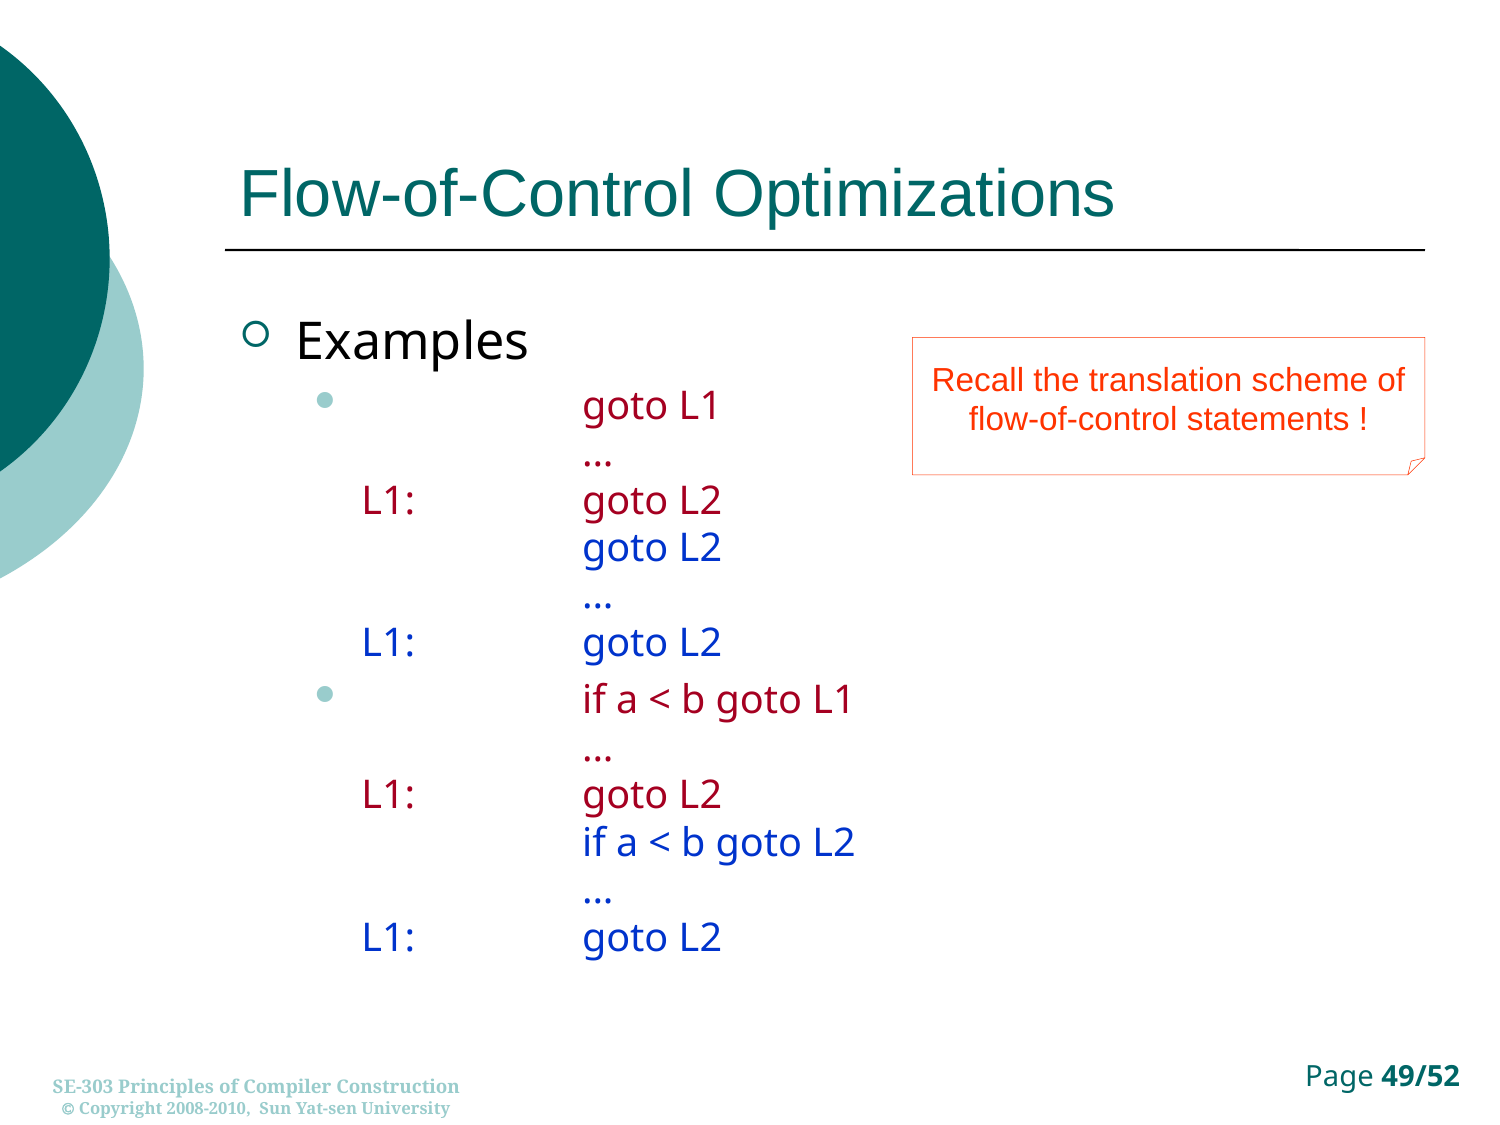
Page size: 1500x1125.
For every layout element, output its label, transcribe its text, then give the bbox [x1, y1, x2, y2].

list Examples goto L1 ... L1: goto L2 goto L2 ... L1: goto L2 if a < b goto L1 ... L1: goto L2 if a < b goto L2 ... L1: goto L2 [224, 299, 1425, 975]
text_box Recall the translation scheme of flow-of-control statements ! [912, 337, 1425, 475]
title Flow-of-Control Optimizations [224, 49, 1425, 238]
footer SE-303 Principles of Compiler Construction  Copyright 2008-2010, Sun Yat-sen University [0, 1049, 513, 1125]
